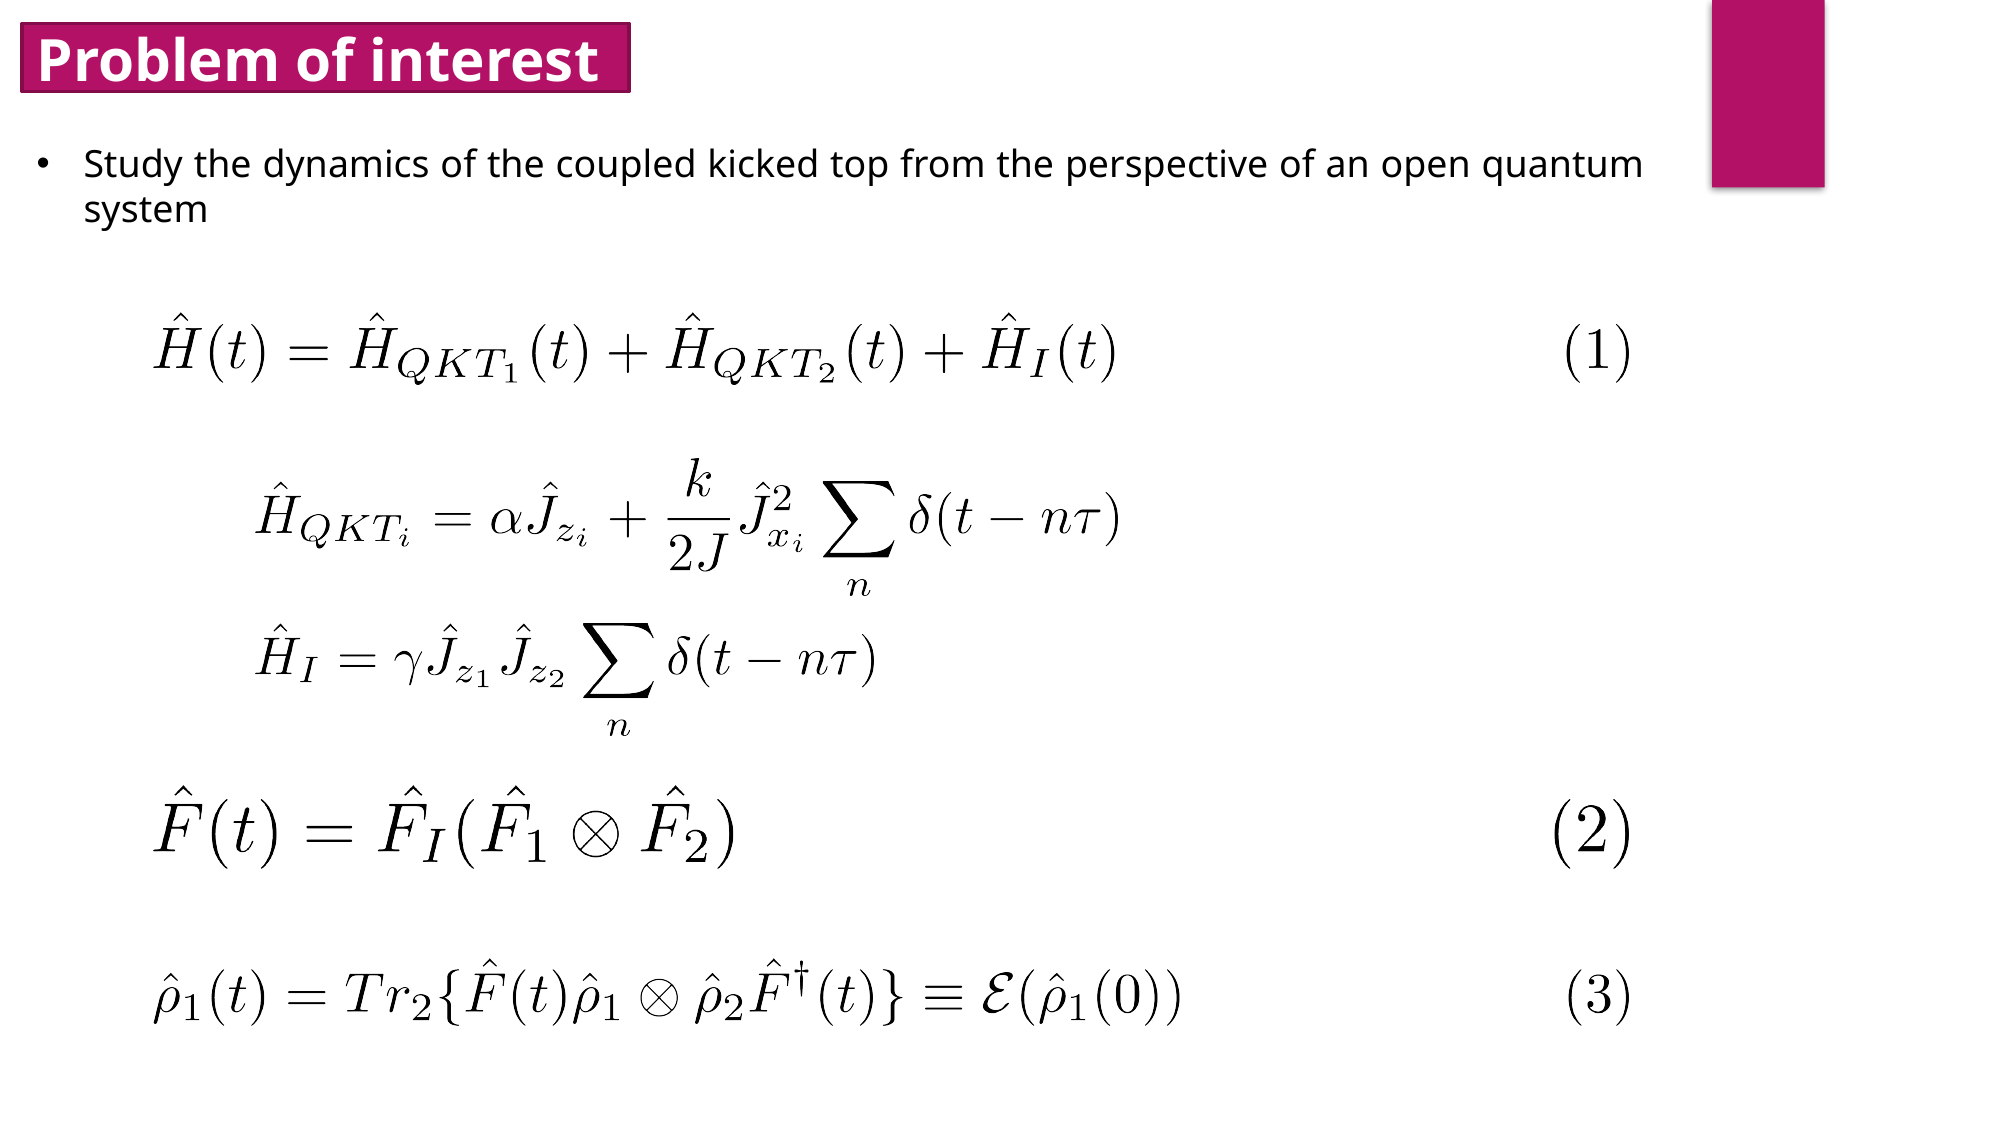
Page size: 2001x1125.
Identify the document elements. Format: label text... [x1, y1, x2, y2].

picture [153, 958, 1629, 1026]
text_box Study the dynamics of the coupled kicked top from the perspective of an open quantum system [21, 132, 1661, 238]
text_box Problem of interest [20, 22, 631, 93]
picture [254, 458, 1118, 596]
picture [153, 785, 1629, 869]
picture [254, 623, 874, 737]
picture [153, 312, 1629, 385]
